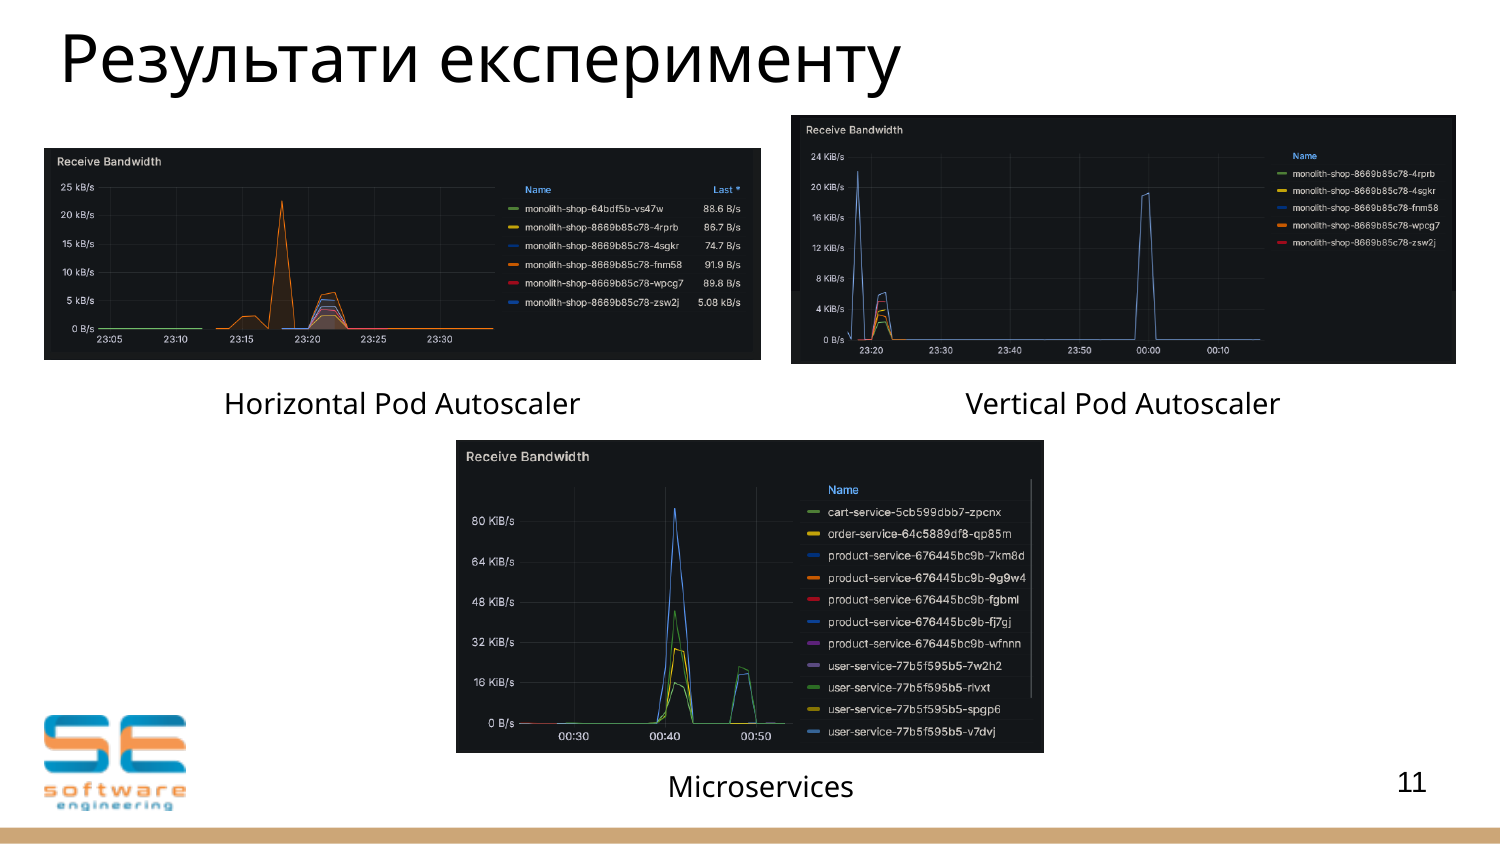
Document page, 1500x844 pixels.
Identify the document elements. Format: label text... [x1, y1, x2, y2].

picture [790, 115, 1457, 364]
picture [43, 714, 186, 811]
title Результати експерименту [44, 0, 1442, 112]
text_box Vertical Pod Autoscaler [950, 377, 1297, 428]
picture [43, 148, 762, 360]
text_box Microservices [652, 761, 870, 811]
picture [456, 440, 1044, 754]
text_box 11 [1382, 755, 1500, 806]
text_box Horizontal Pod Autoscaler [209, 377, 596, 428]
